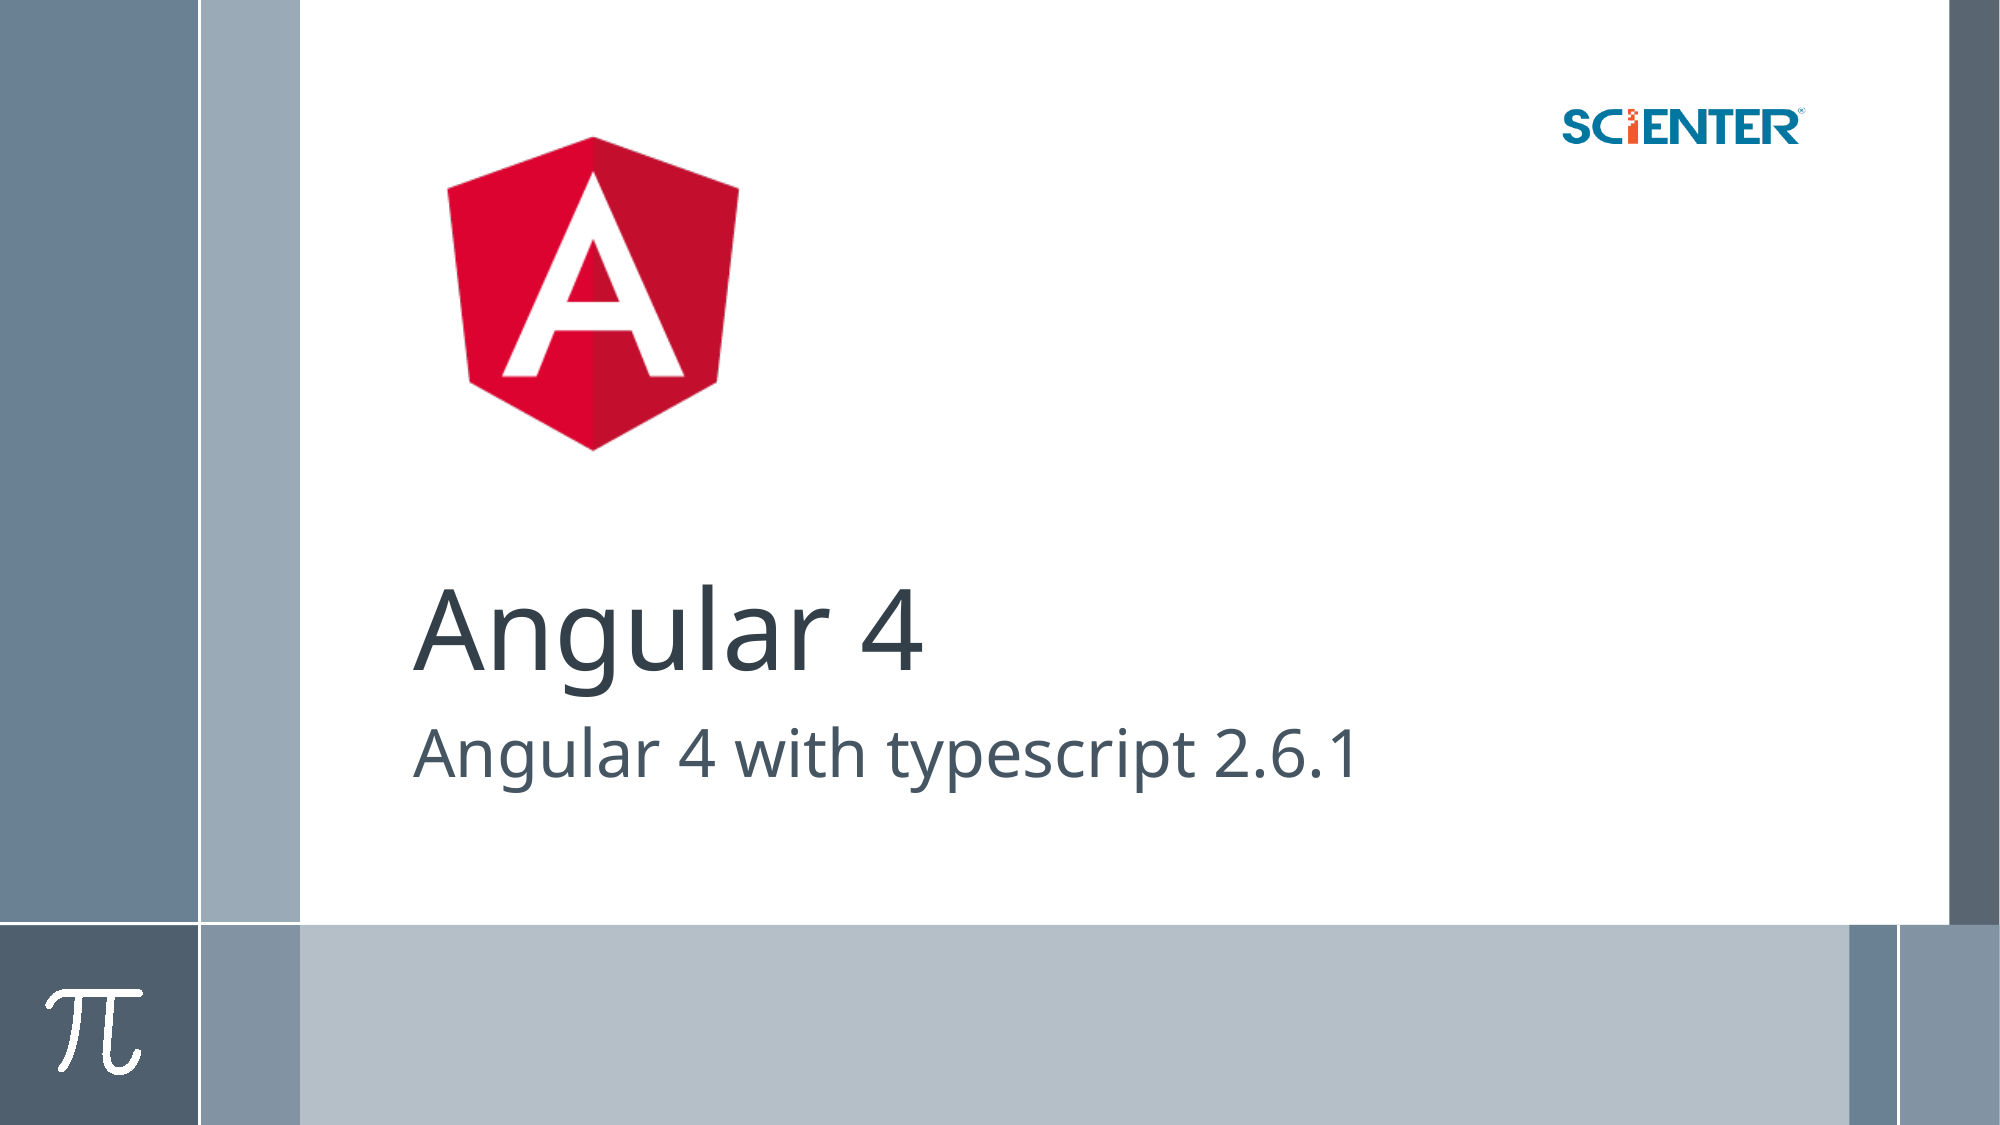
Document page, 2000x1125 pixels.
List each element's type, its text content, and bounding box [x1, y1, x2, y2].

picture [1549, 100, 1813, 152]
subtitle Angular 4 with typescript 2.6.1 [398, 712, 1632, 813]
title Angular 4 [398, 262, 1765, 703]
picture [398, 89, 790, 481]
